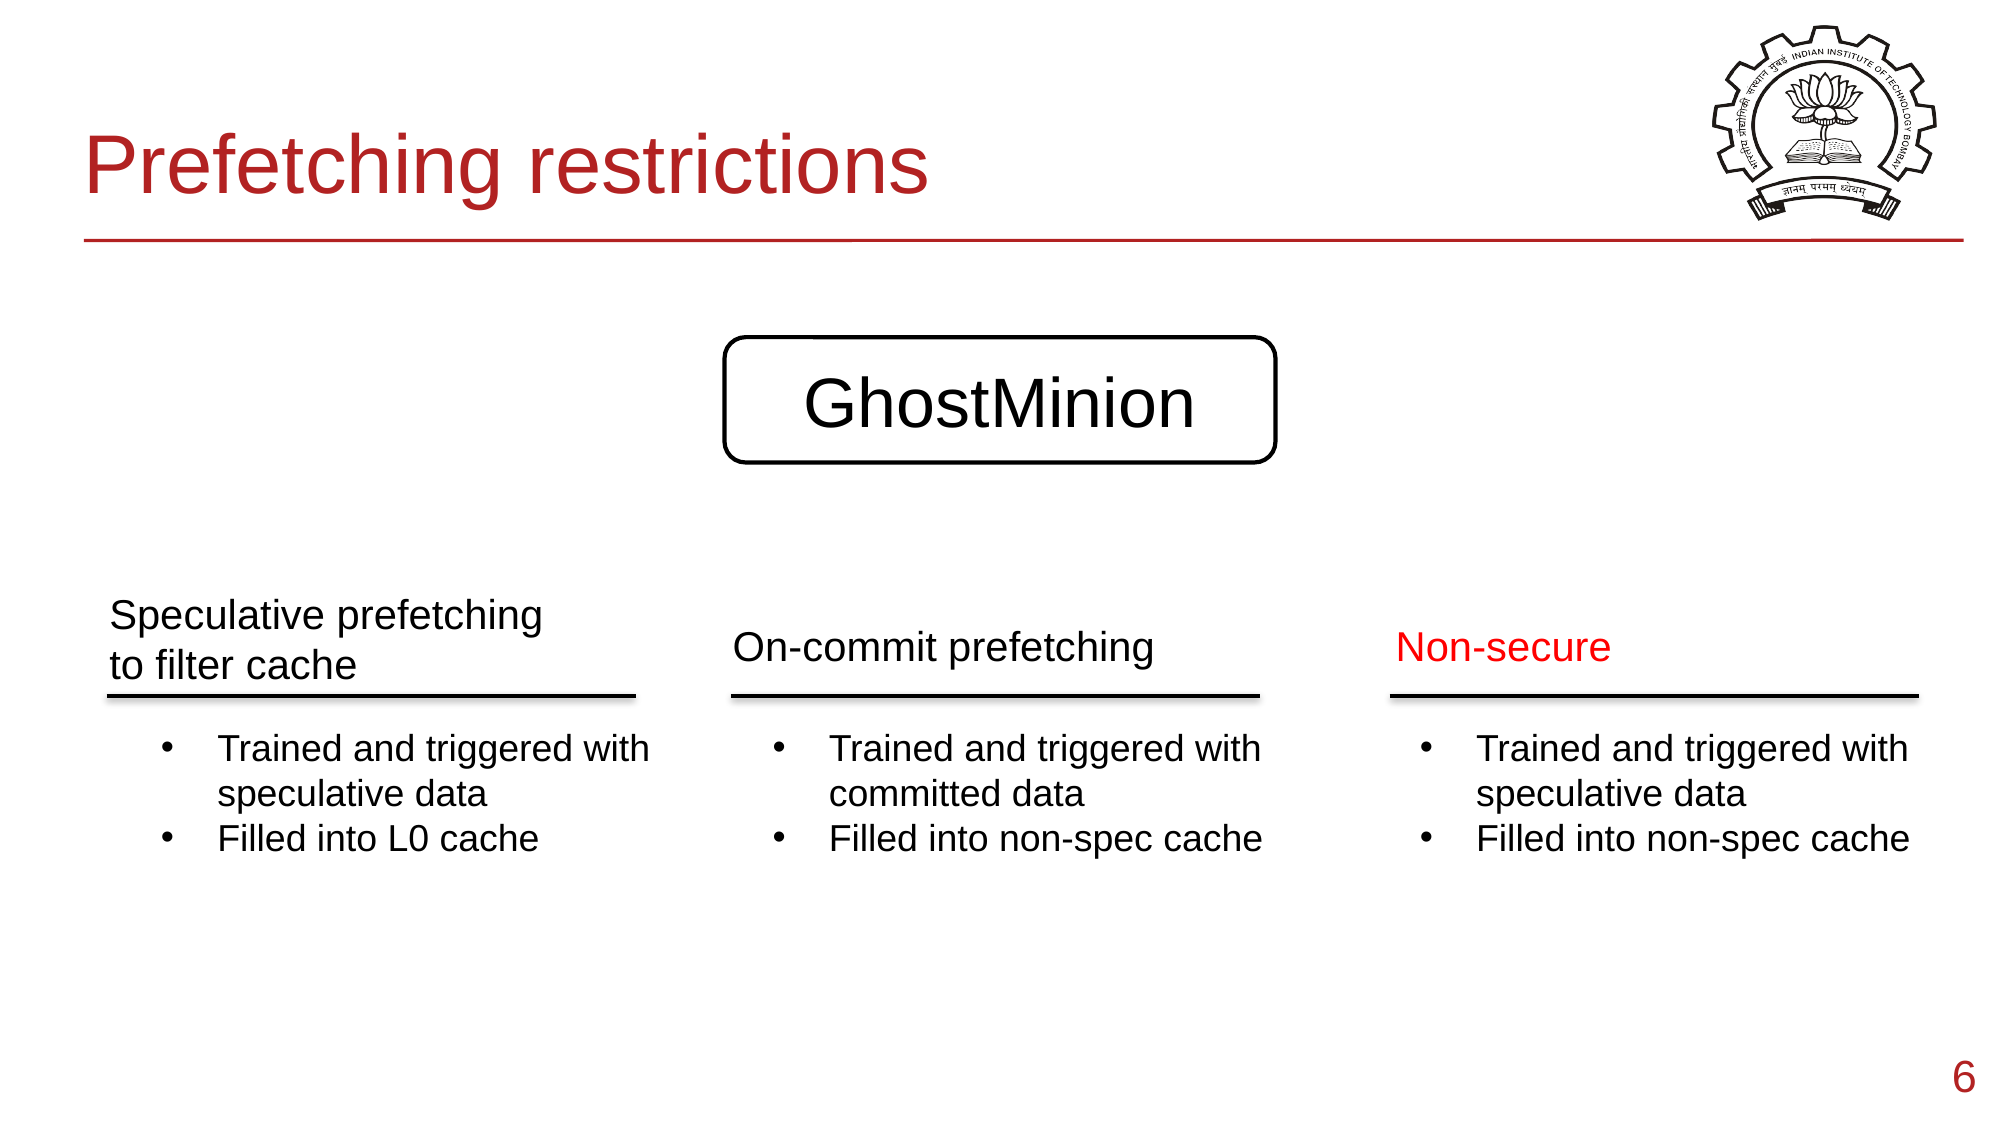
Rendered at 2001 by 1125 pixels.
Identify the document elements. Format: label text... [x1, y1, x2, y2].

text_box GhostMinion [724, 337, 1276, 463]
text_box Speculative prefetching to filter cache [94, 580, 569, 696]
picture [1712, 25, 1937, 221]
text_box Non-secure [1380, 611, 1855, 677]
text_box Trained and triggered with speculative data Filled into L0 cache [145, 716, 742, 867]
title Prefetching restrictions [68, 95, 1932, 221]
text_box On-commit prefetching [717, 611, 1314, 677]
slide_number ‹#› [1850, 1031, 1992, 1118]
text_box Trained and triggered with speculative data Filled into non-spec cache [1404, 716, 2000, 867]
text_box Trained and triggered with committed data Filled into non-spec cache [757, 716, 1353, 867]
